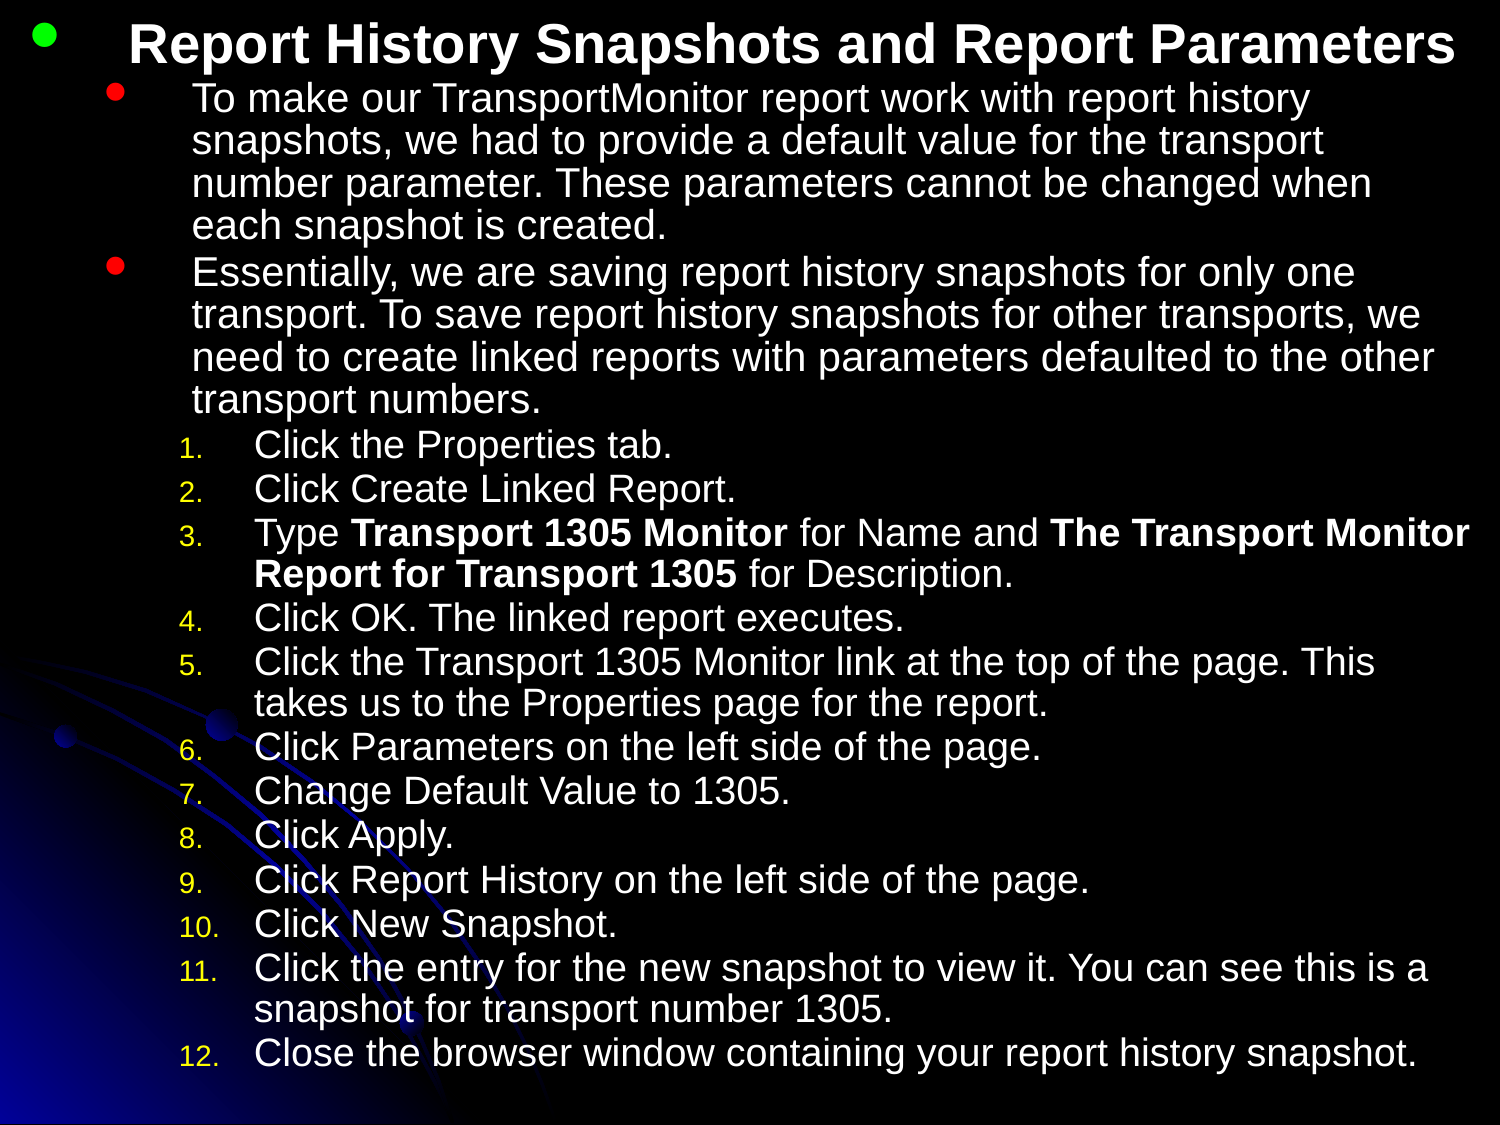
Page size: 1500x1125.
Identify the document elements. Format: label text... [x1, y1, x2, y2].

list Report History Snapshots and Report Parameters To make our TransportMonitor report work with report history snapshots, we had to provide a default value for the transport number parameter. These parameters cannot be changed when each snapshot is created. Essentially, we are saving report history snapshots for only one transport. To save report history snapshots for other transports, we need to create linked reports with parameters defaulted to the other transport numbers. Click the Properties tab. Click Create Linked Report. Type Transport 1305 Monitor for Name and The Transport Monitor Report for Transport 1305 for Description. Click OK. The linked report executes. Click the Transport 1305 Monitor link at the top of the page. This takes us to the Properties page for the report. Click Parameters on the left side of the page. Change Default Value to 1305. Click Apply. Click Report History on the left side of the page. Click New Snapshot. Click the entry for the new snapshot to view it. You can see this is a snapshot for transport number 1305. Close the browser window containing your report history snapshot. [13, 12, 1490, 1125]
